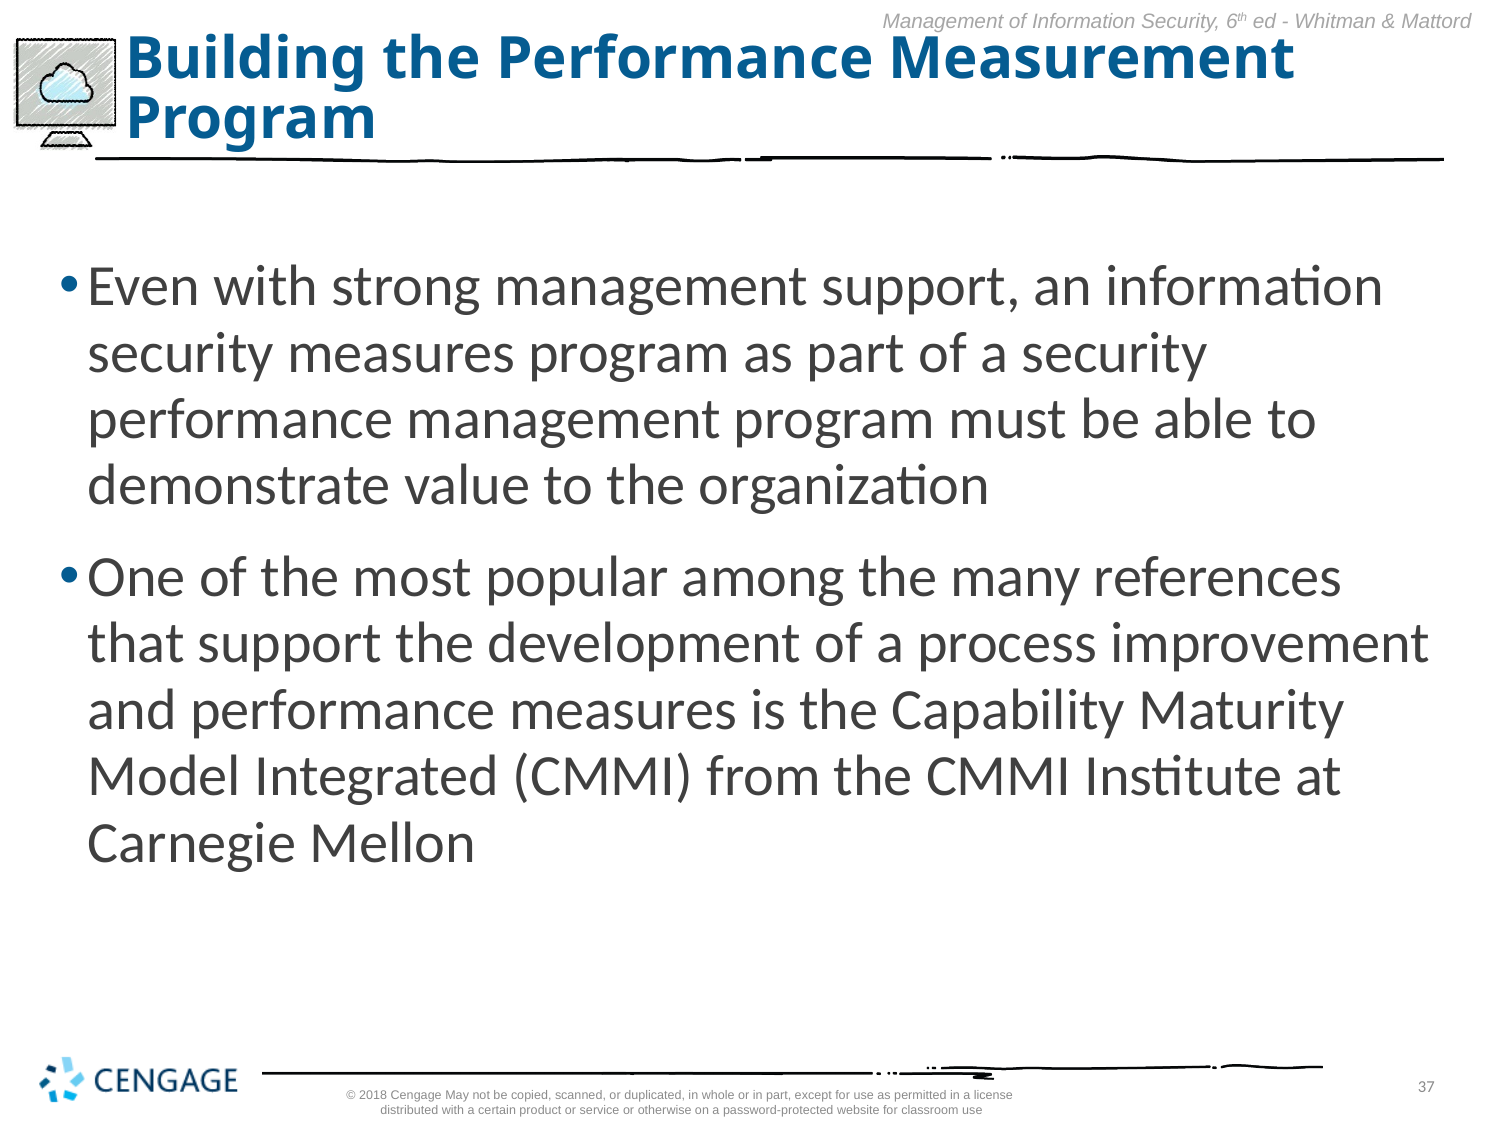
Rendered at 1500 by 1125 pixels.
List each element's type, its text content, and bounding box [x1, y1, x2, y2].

picture [19, 1043, 250, 1115]
picture [13, 36, 117, 151]
title Building the Performance Measurement Program [125, 60, 1442, 121]
list Even with strong management support, an information security measures program as part of a security performance management program must be able to demonstrate value to the organization One of the most popular among the many references that support the development of a process improvement and performance measures is the Capability Maturity Model Integrated (CMMI) from the CMMI Institute at Carnegie Mellon [59, 252, 1441, 1014]
picture [262, 1064, 1323, 1080]
picture [95, 155, 1444, 163]
